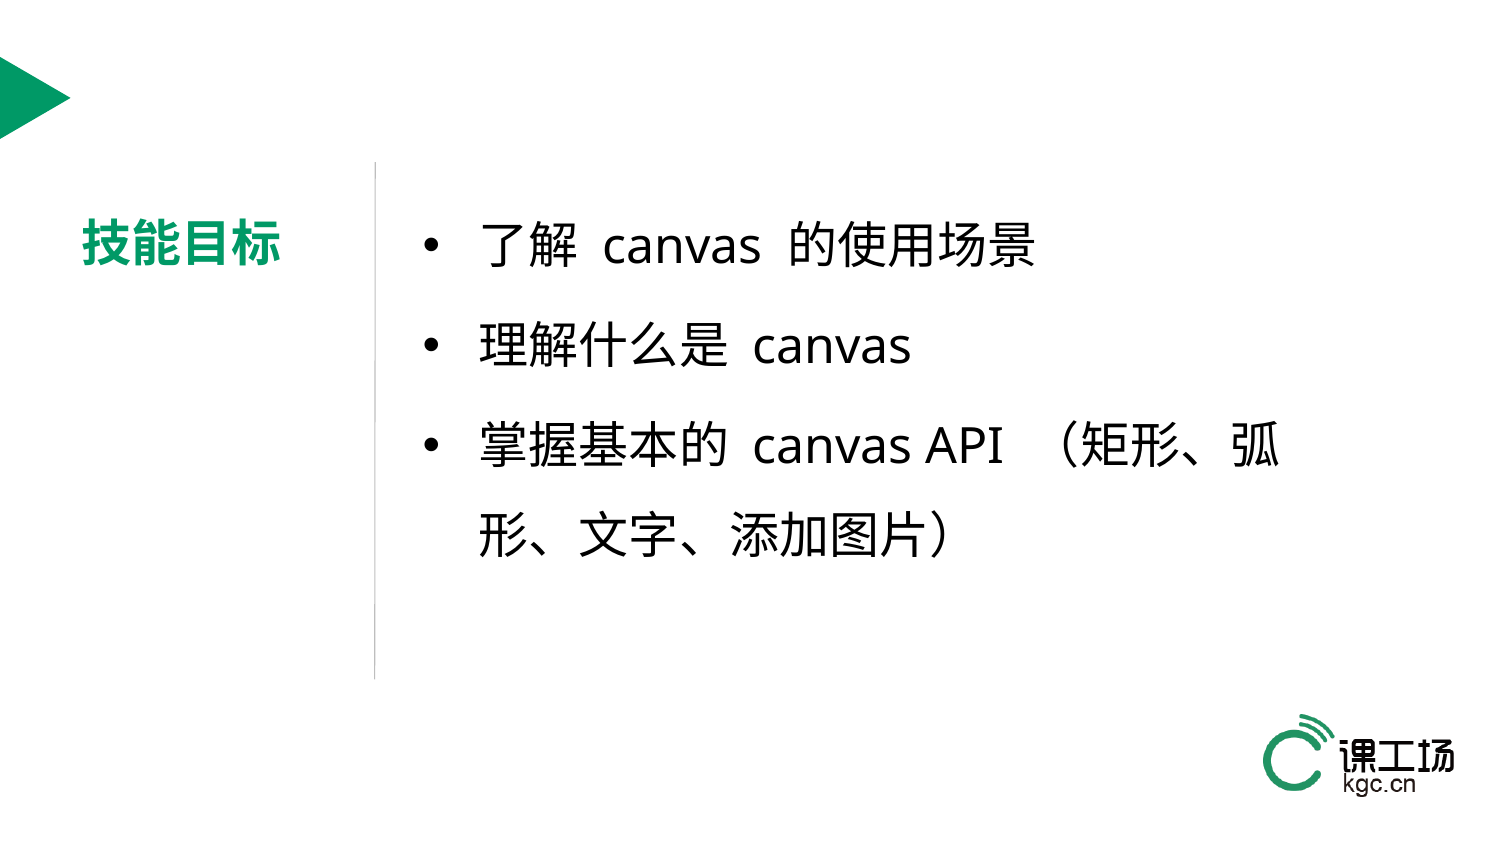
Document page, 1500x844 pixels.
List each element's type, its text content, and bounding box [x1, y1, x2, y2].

picture [1263, 714, 1454, 797]
list 技能目标 [0, 150, 364, 304]
list 了解 canvas 的使用场景 理解什么是 canvas 掌握基本的 canvas API （矩形、弧形、文字、添加图片） [407, 176, 1297, 719]
